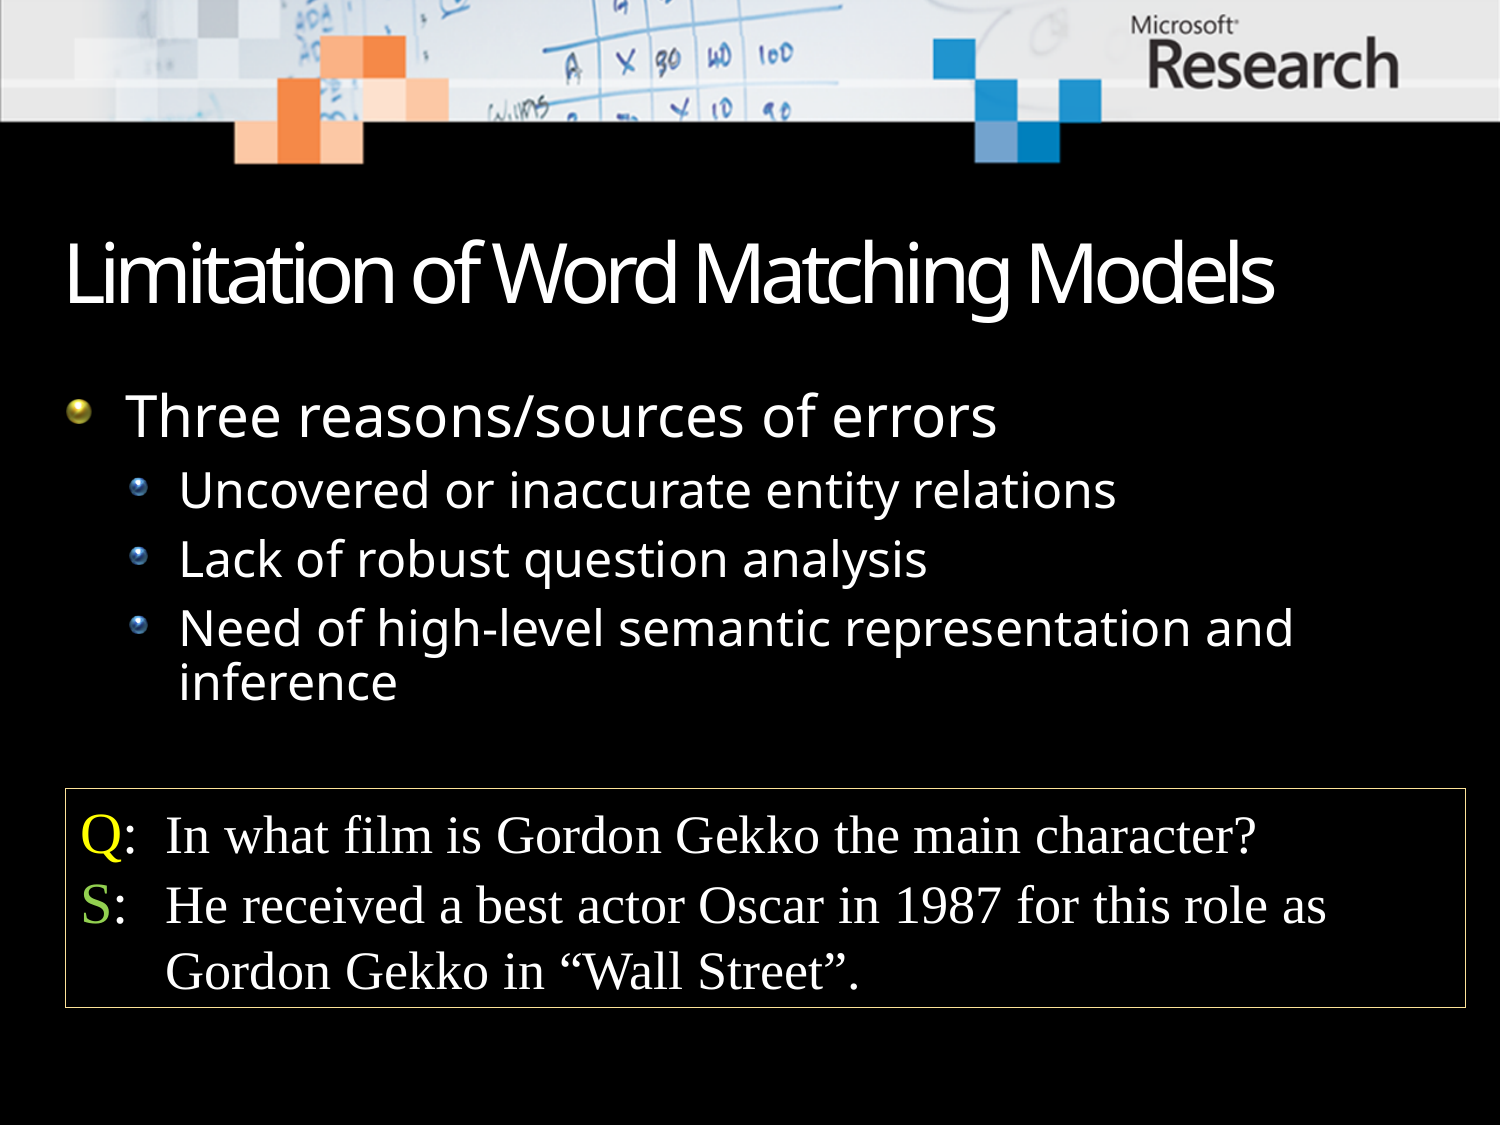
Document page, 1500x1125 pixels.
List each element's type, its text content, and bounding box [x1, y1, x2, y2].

text_box Q: In what film is Gordon Gekko the main character? S: He received a best actor Oscar in 1987 for this role as Gordon Gekko in “Wall Street”. [65, 788, 1466, 1008]
list Three reasons/sources of errors Uncovered or inaccurate entity relations Lack of robust question analysis Need of high-level semantic representation and inference [62, 387, 1438, 724]
title Limitation of Word Matching Models [62, 231, 1438, 324]
picture [0, 0, 1500, 1125]
